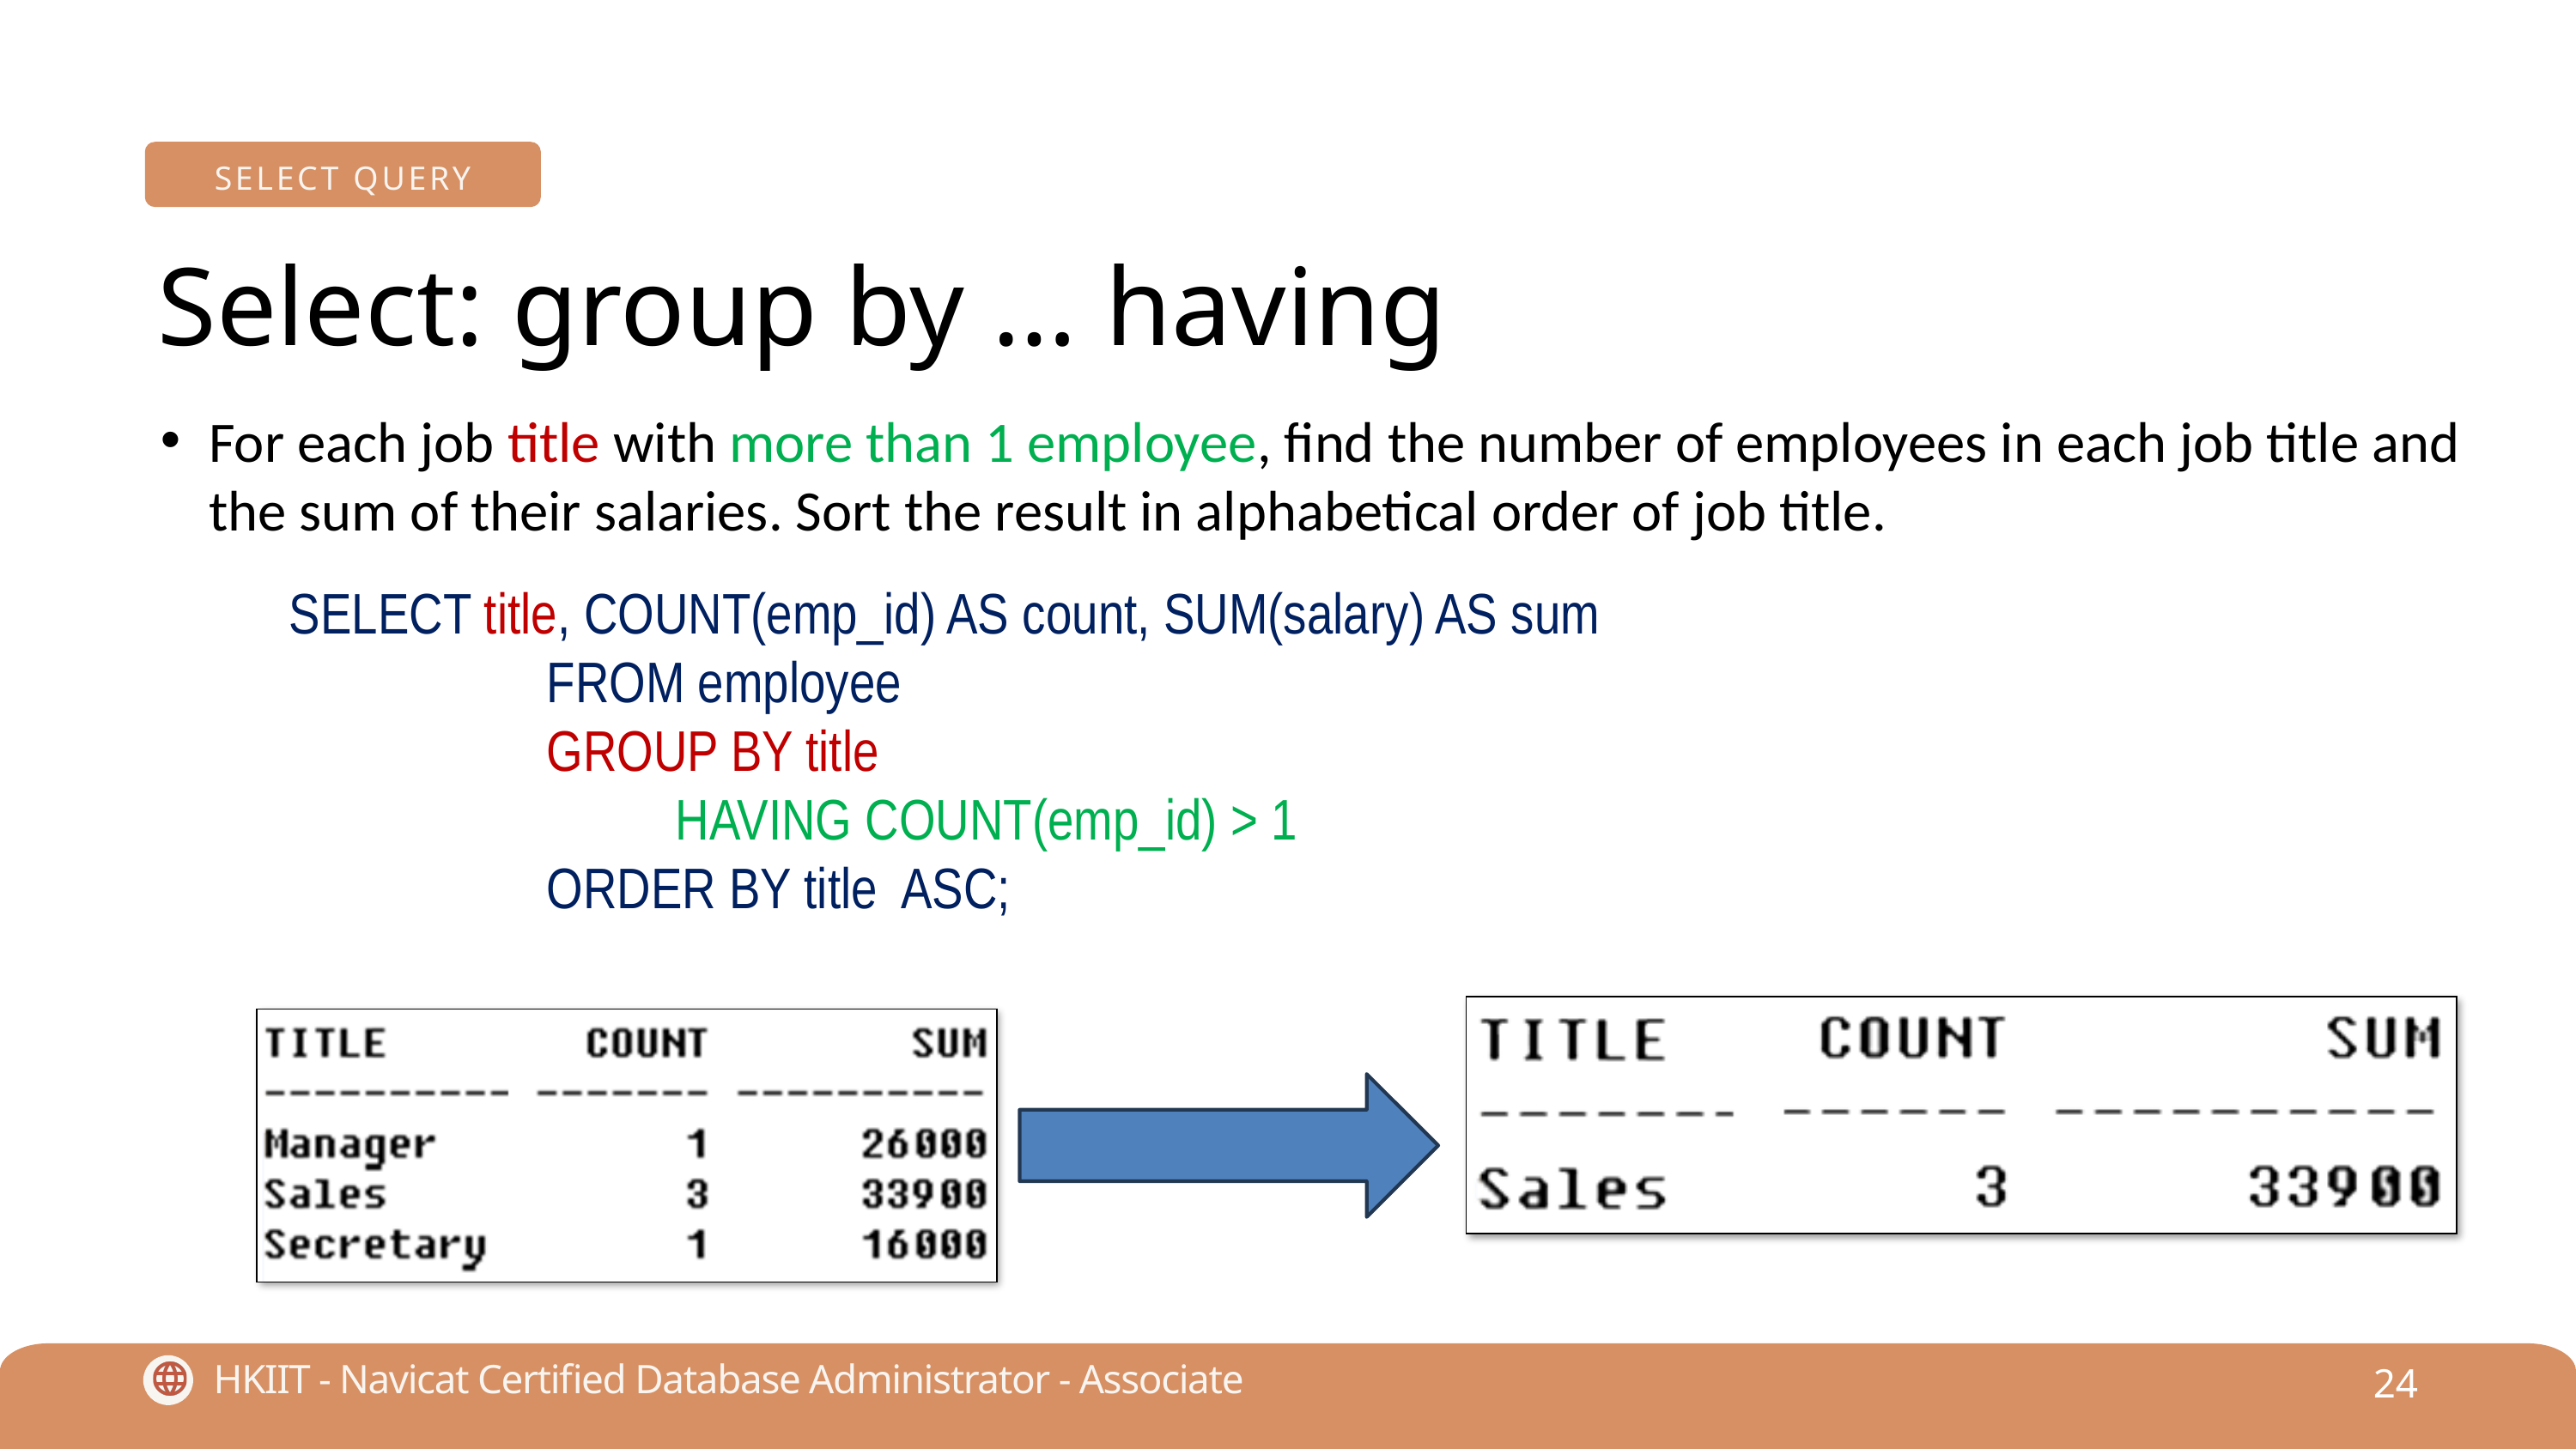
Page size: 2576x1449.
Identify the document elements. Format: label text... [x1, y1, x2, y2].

picture [257, 1009, 997, 1282]
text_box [0, 1343, 2576, 1449]
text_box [143, 1355, 194, 1406]
text_box Select: group by … having [144, 231, 2104, 373]
text_box For each job title with more than 1 employee, find the number of employees in each job title and the sum of their salaries. Sort the result in alphabetical order of job title. SELECT title, COUNT(emp_id) AS count, SUM(salary) AS sum FROM employee GROUP BY title HAVING COUNT(emp_id) > 1 ORDER BY title ASC; [148, 398, 2530, 1075]
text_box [144, 141, 542, 208]
text_box [1018, 1072, 1441, 1219]
picture [1466, 997, 2457, 1234]
